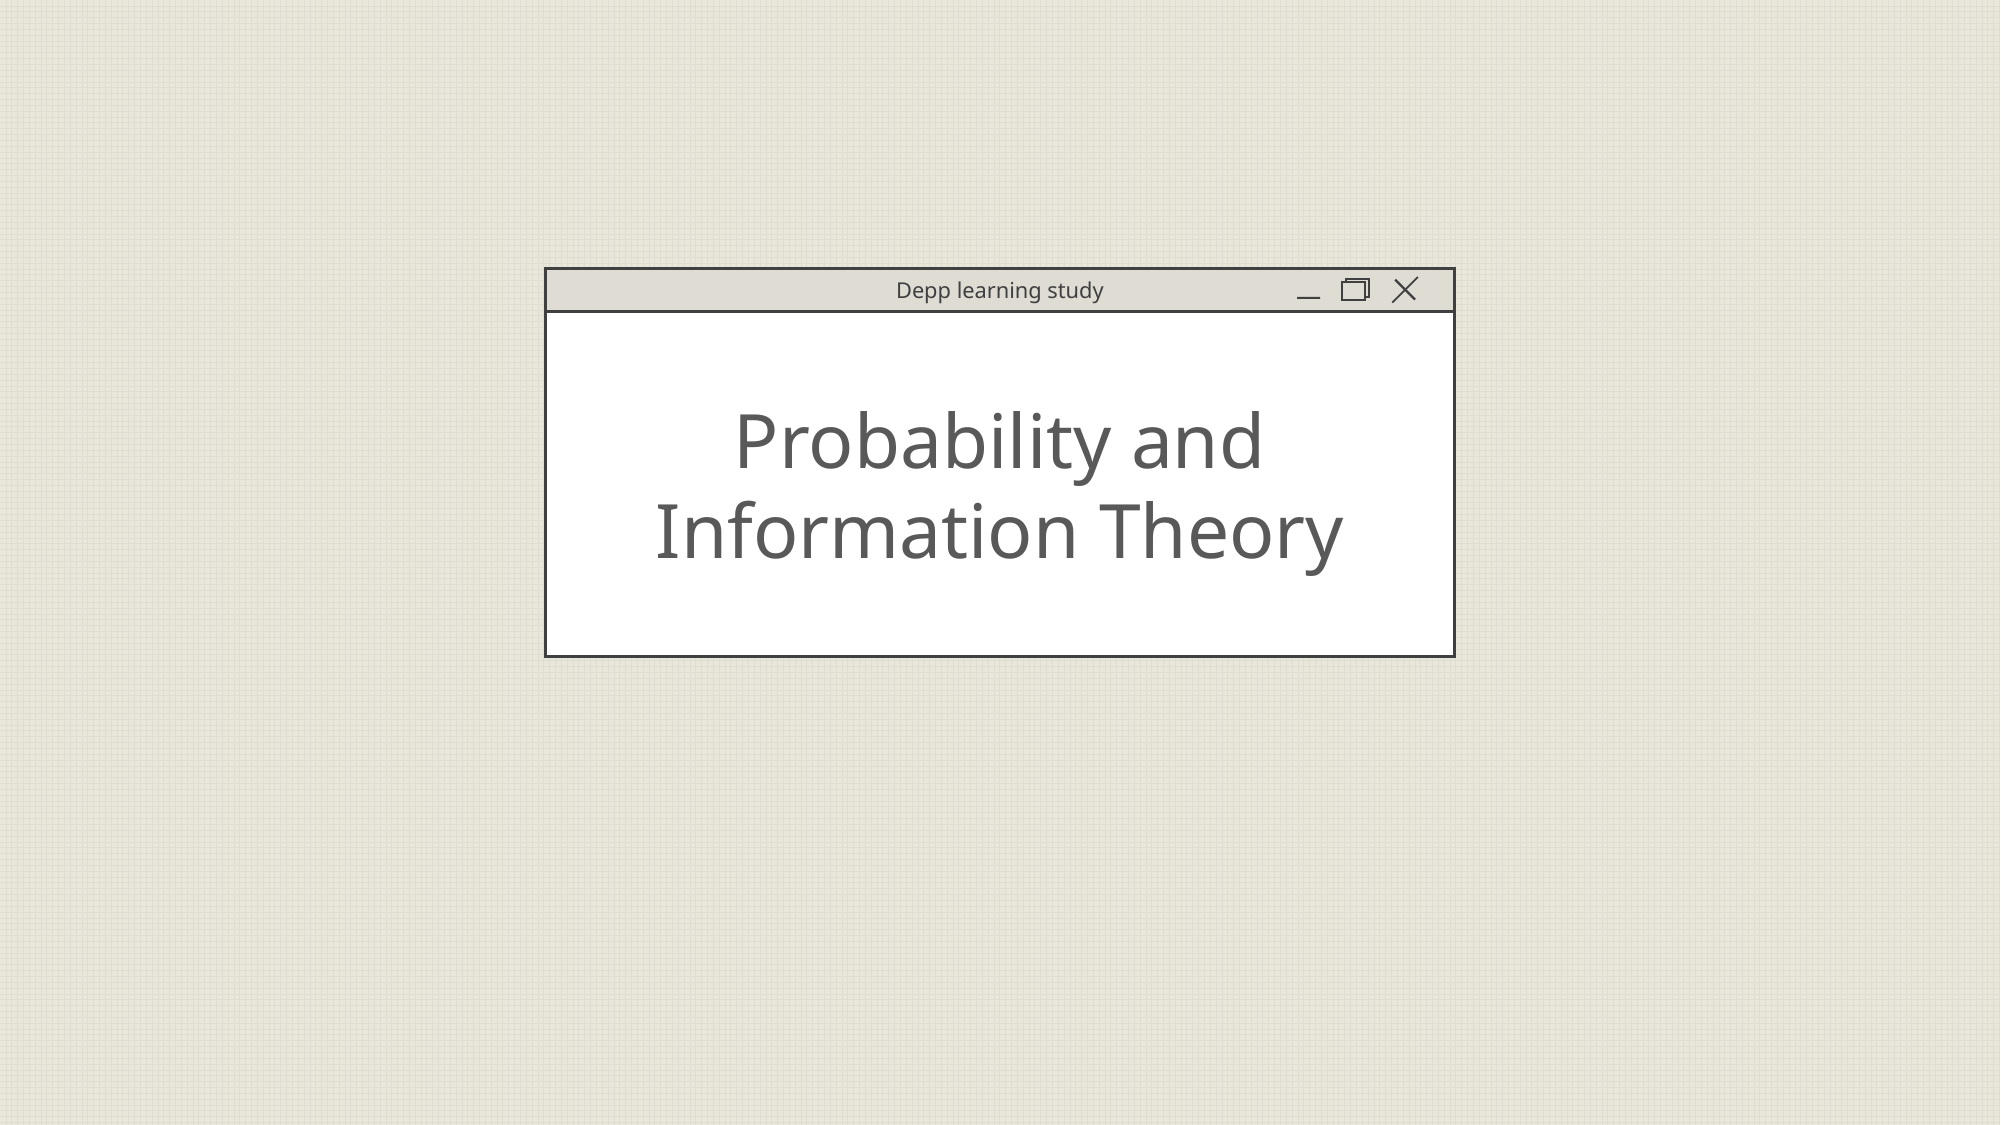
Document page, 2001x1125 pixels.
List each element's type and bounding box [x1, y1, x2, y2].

text_box [545, 268, 1455, 657]
